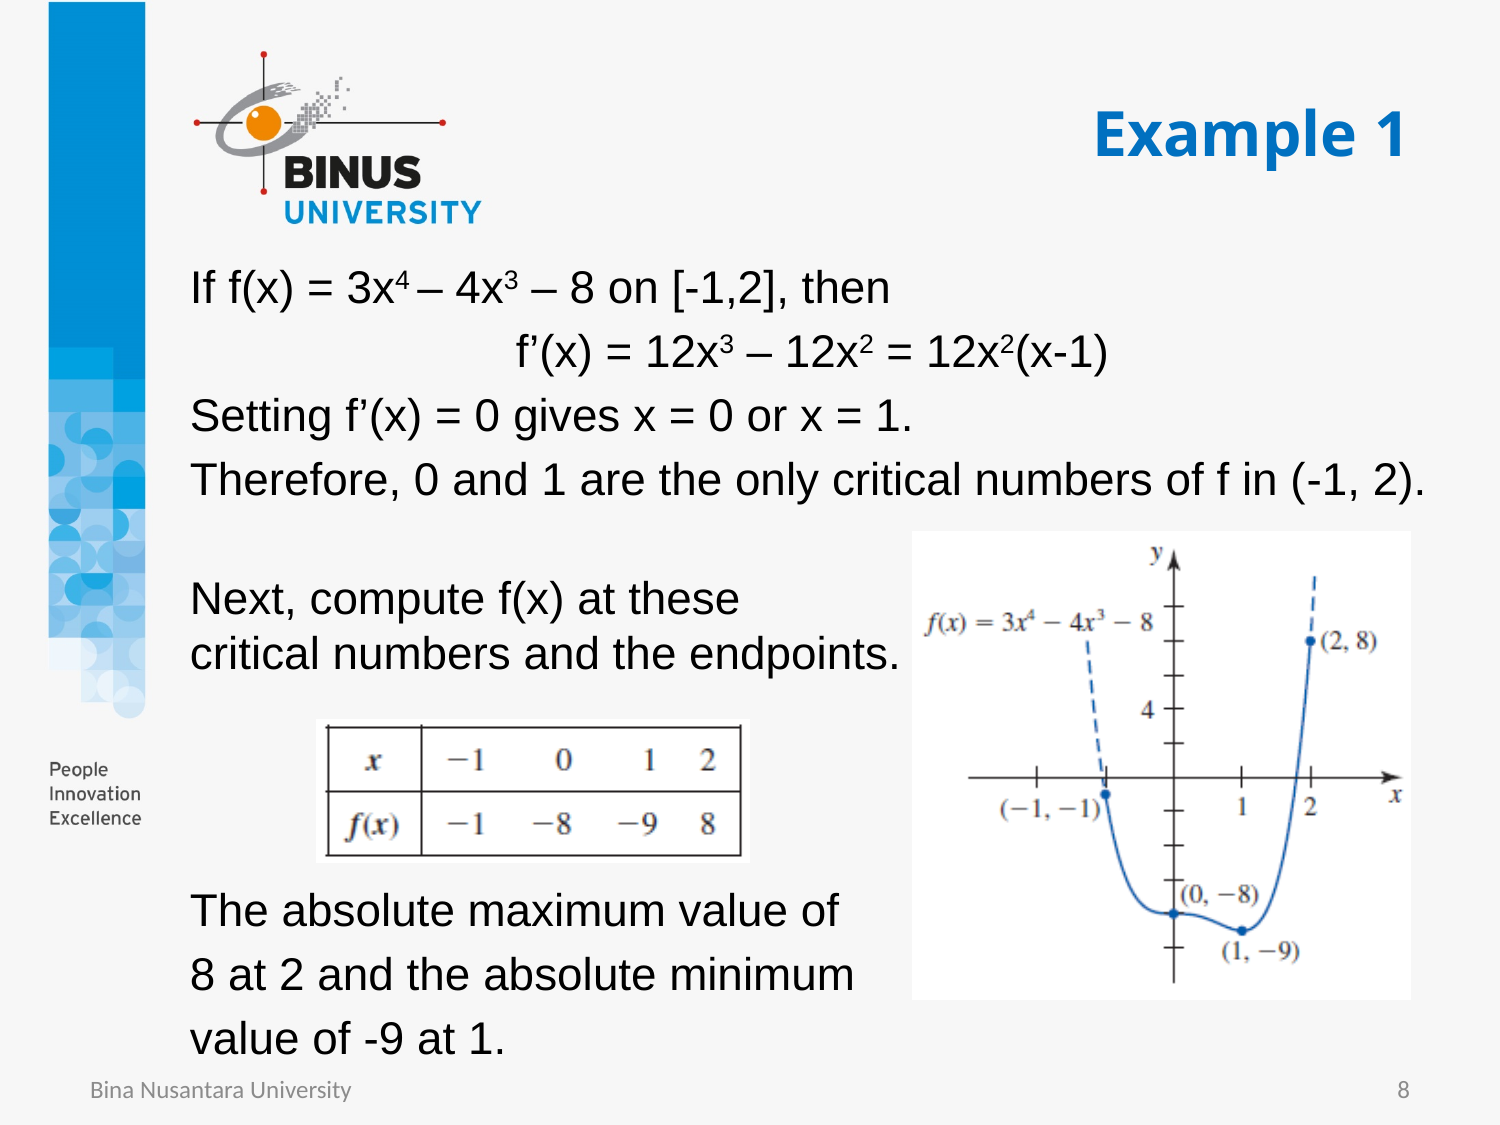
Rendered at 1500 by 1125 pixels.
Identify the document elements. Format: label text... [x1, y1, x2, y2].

list If f(x) = 3x4 – 4x3 – 8 on [-1,2], then f’(x) = 12x3 – 12x2 = 12x2(x-1) Setting f’(x) = 0 gives x = 0 or x = 1. Therefore, 0 and 1 are the only critical numbers of f in (-1, 2). Next, compute f(x) at these critical numbers and the endpoints. The absolute maximum value of 8 at 2 and the absolute minimum value of -9 at 1. [174, 249, 1451, 1125]
slide_number 8 [1074, 1058, 1425, 1119]
picture [316, 719, 751, 863]
picture [0, 0, 1500, 846]
slide_number Bina Nusantara University [75, 1058, 425, 1119]
picture [912, 531, 1411, 1001]
title Example 1 [74, 37, 1426, 226]
